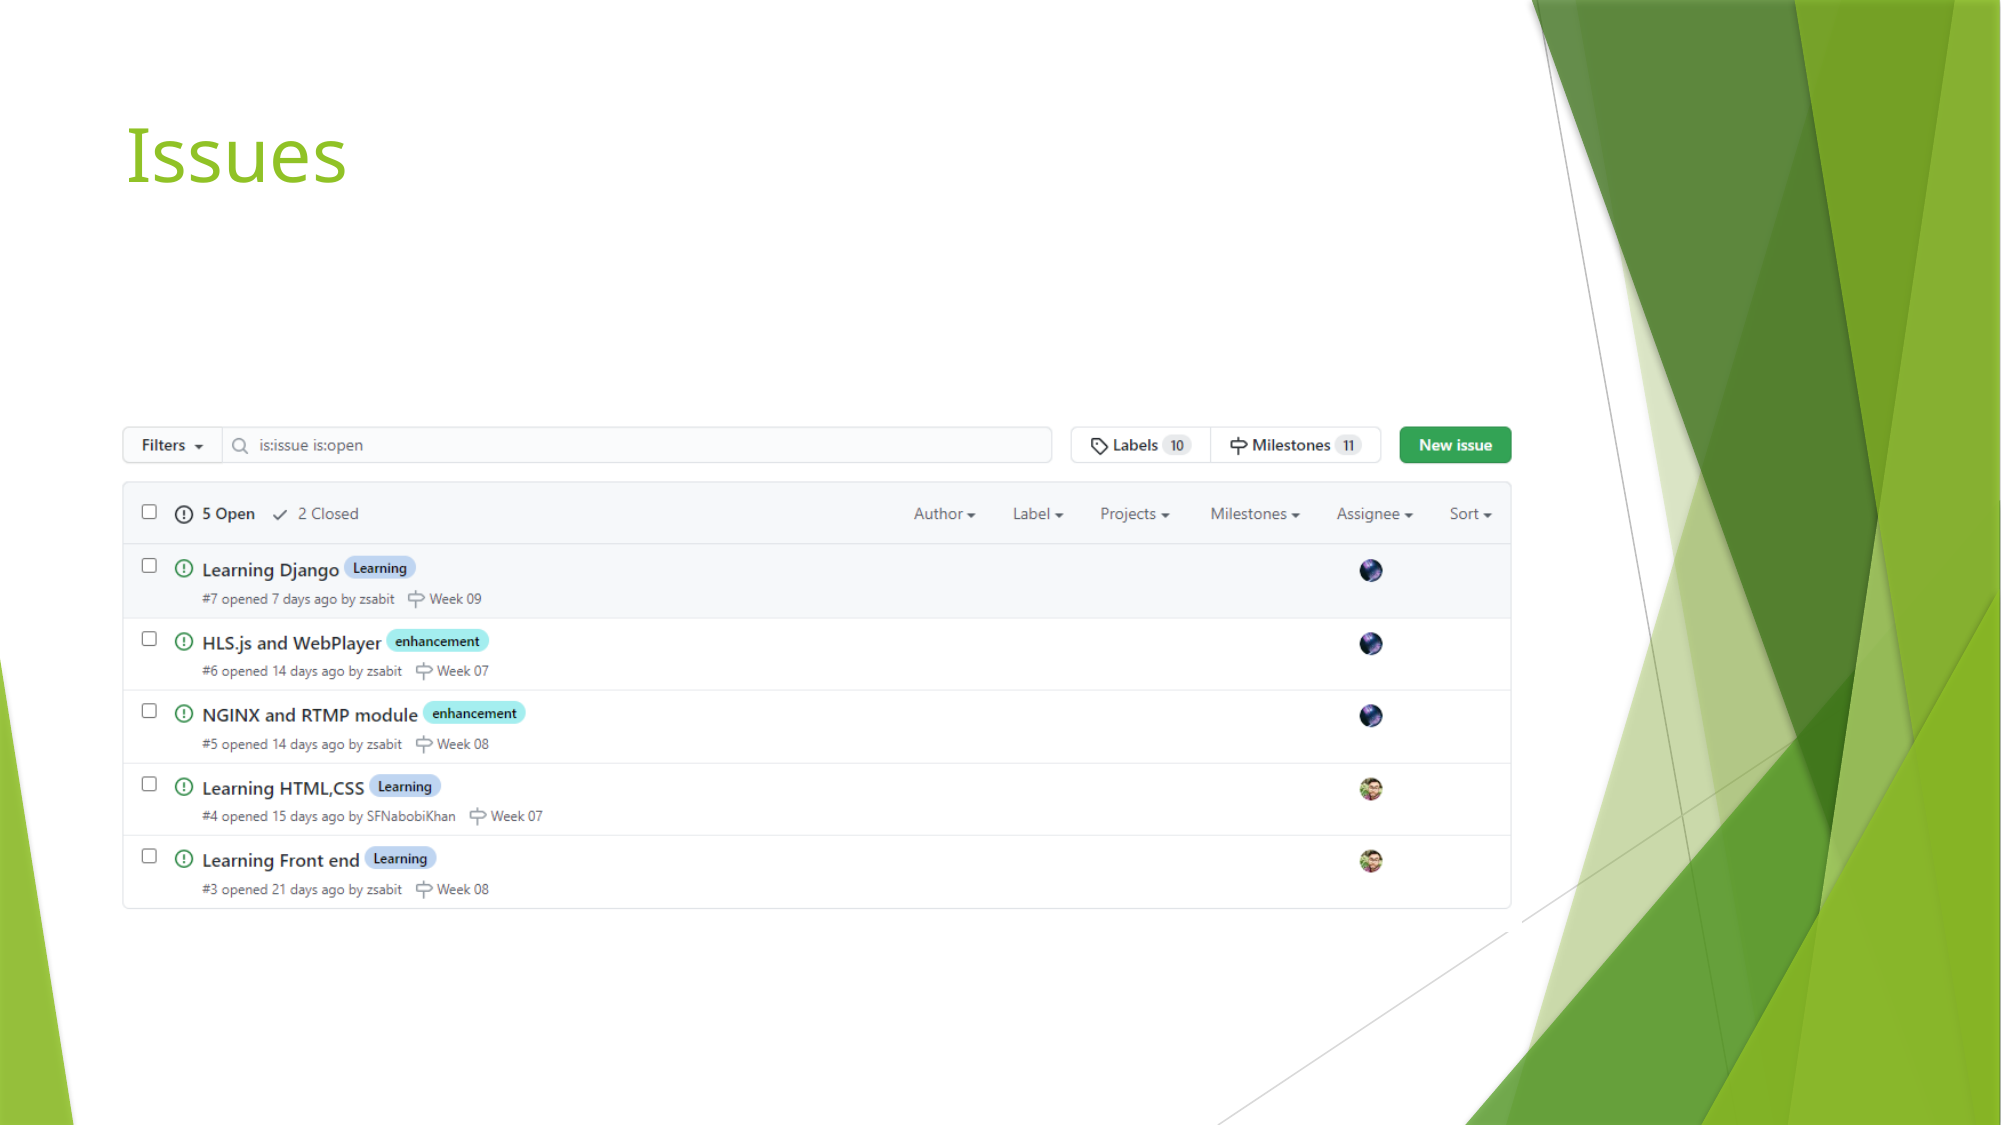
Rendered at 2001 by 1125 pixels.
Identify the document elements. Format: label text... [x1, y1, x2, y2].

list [110, 413, 1522, 932]
title Issues [111, 99, 1522, 317]
